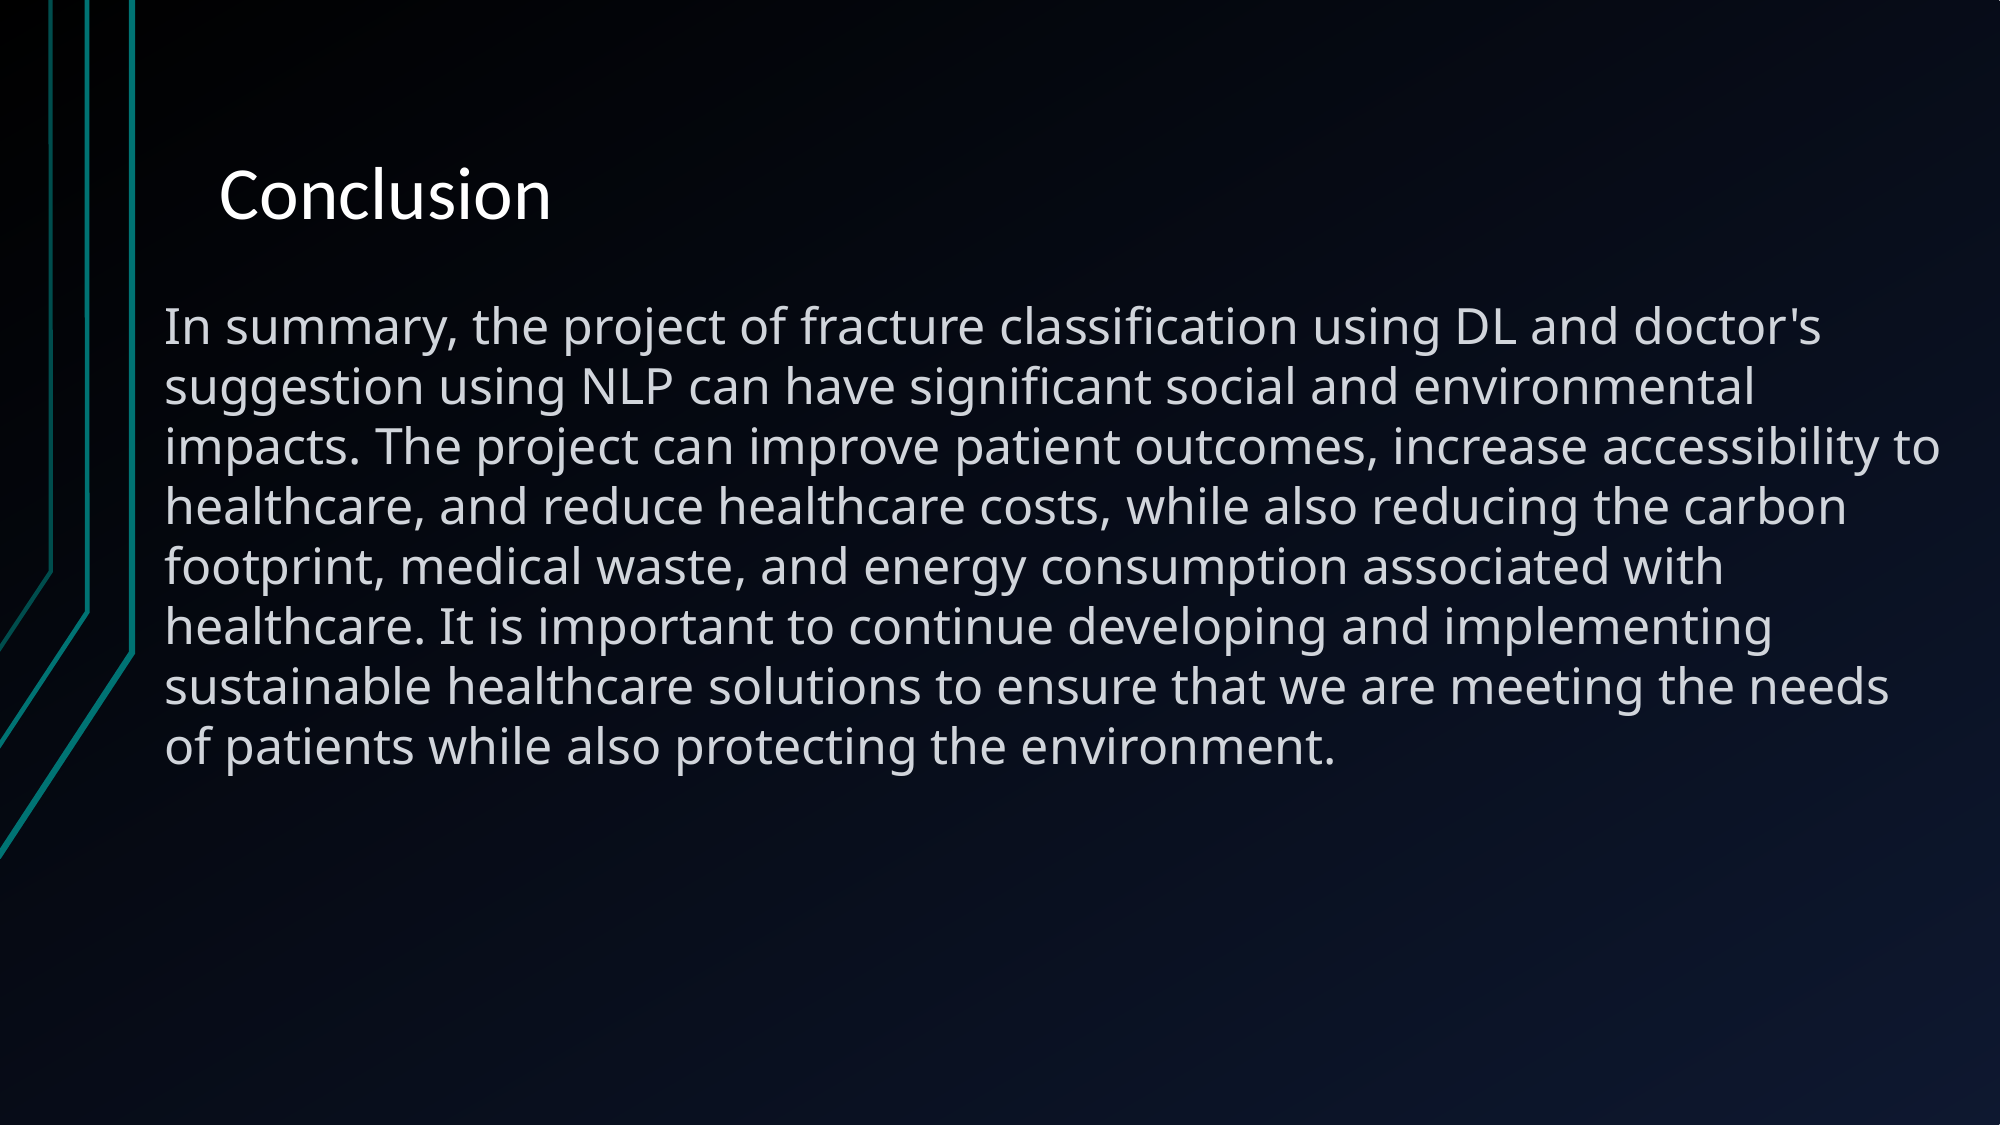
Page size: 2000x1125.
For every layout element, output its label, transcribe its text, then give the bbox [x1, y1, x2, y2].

text_box In summary, the project of fracture classification using DL and doctor's suggestion using NLP can have significant social and environmental impacts. The project can improve patient outcomes, increase accessibility to healthcare, and reduce healthcare costs, while also reducing the carbon footprint, medical waste, and energy consumption associated with healthcare. It is important to continue developing and implementing sustainable healthcare solutions to ensure that we are meeting the needs of patients while also protecting the environment. [149, 287, 1963, 783]
title Conclusion [199, 45, 1900, 246]
